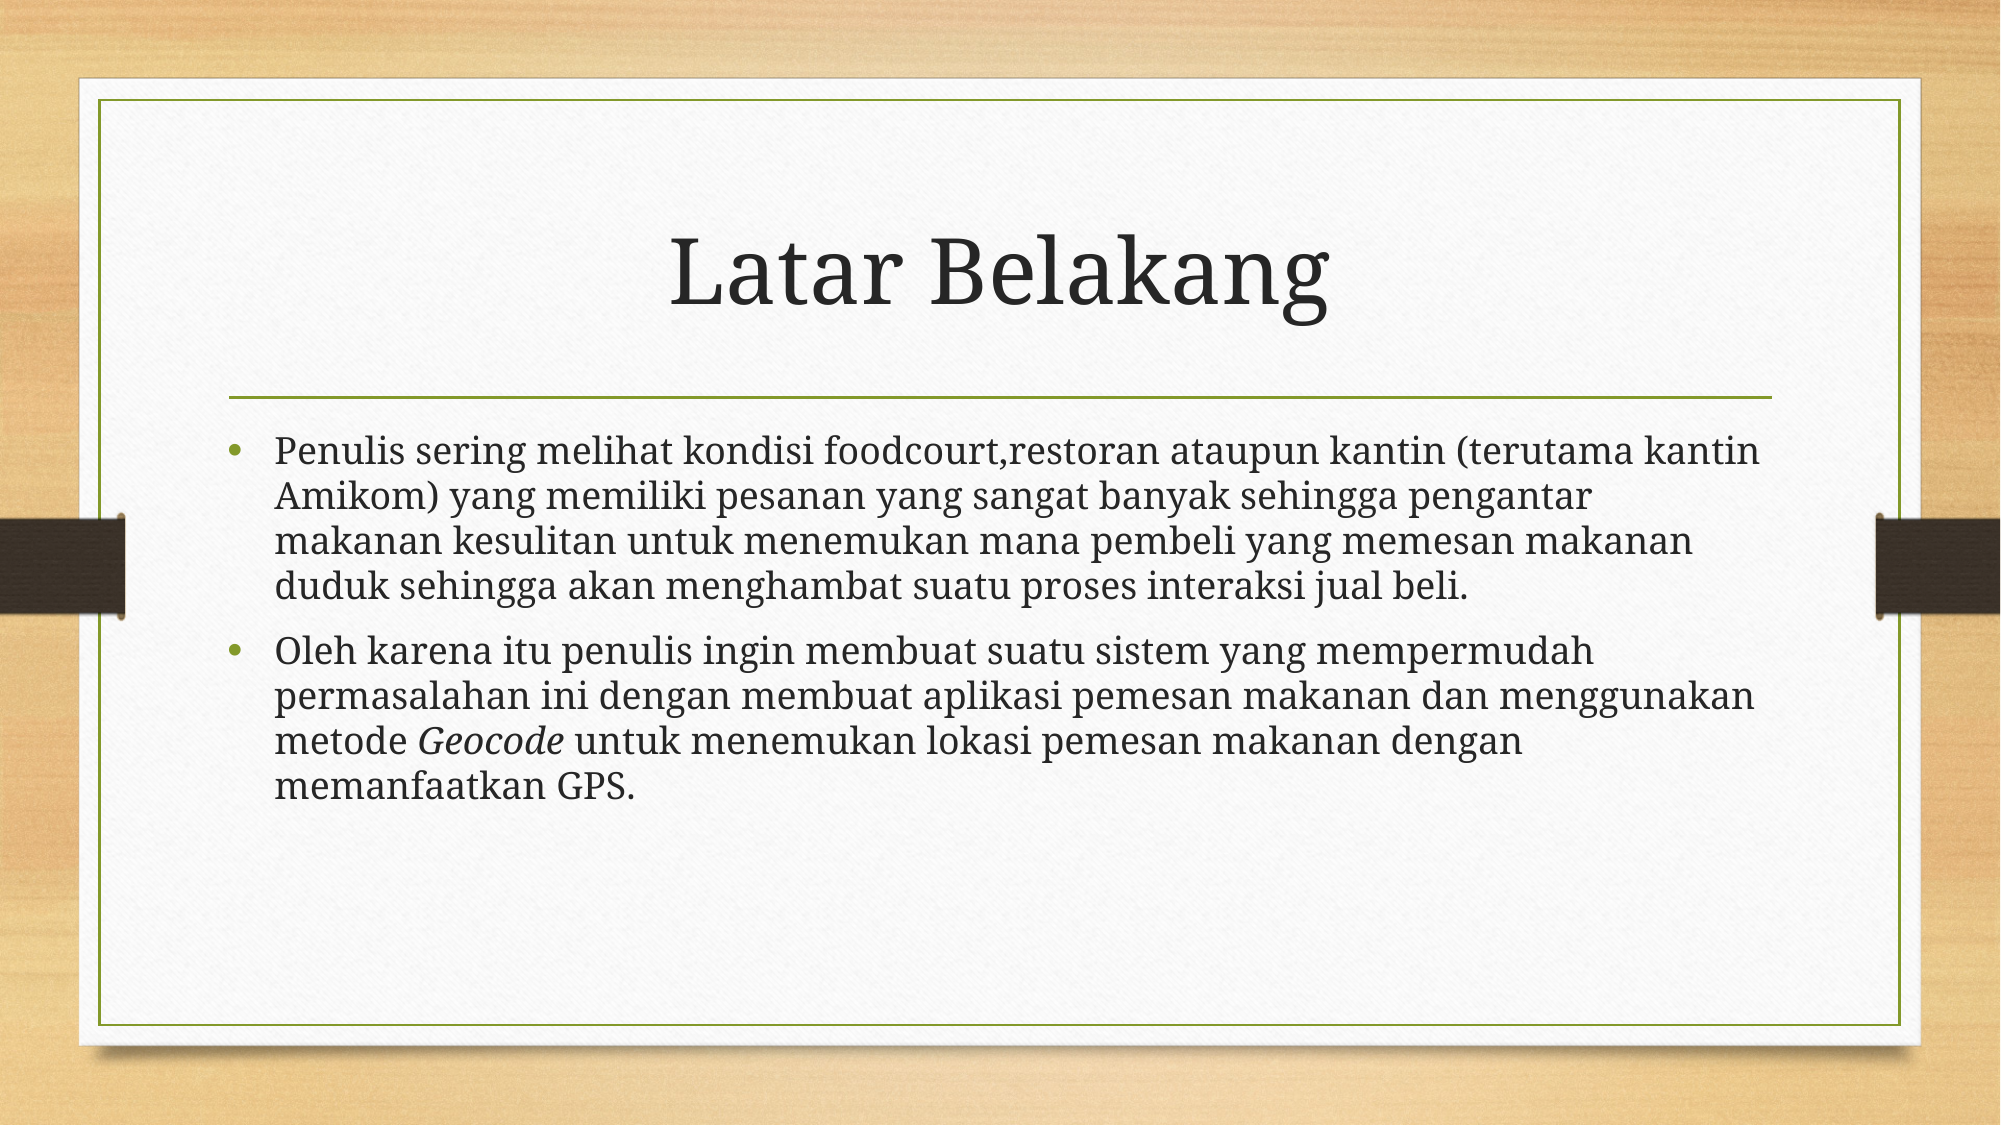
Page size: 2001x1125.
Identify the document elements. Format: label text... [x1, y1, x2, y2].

picture [0, 0, 2001, 1125]
list Penulis sering melihat kondisi foodcourt,restoran ataupun kantin (terutama kantin Amikom) yang memiliki pesanan yang sangat banyak sehingga pengantar makanan kesulitan untuk menemukan mana pembeli yang memesan makanan duduk sehingga akan menghambat suatu proses interaksi jual beli. Oleh karena itu penulis ingin membuat suatu sistem yang mempermudah permasalahan ini dengan membuat aplikasi pemesan makanan dan menggunakan metode Geocode untuk menemukan lokasi pemesan makanan dengan memanfaatkan GPS. [212, 419, 1788, 964]
title Latar Belakang [212, 161, 1788, 375]
